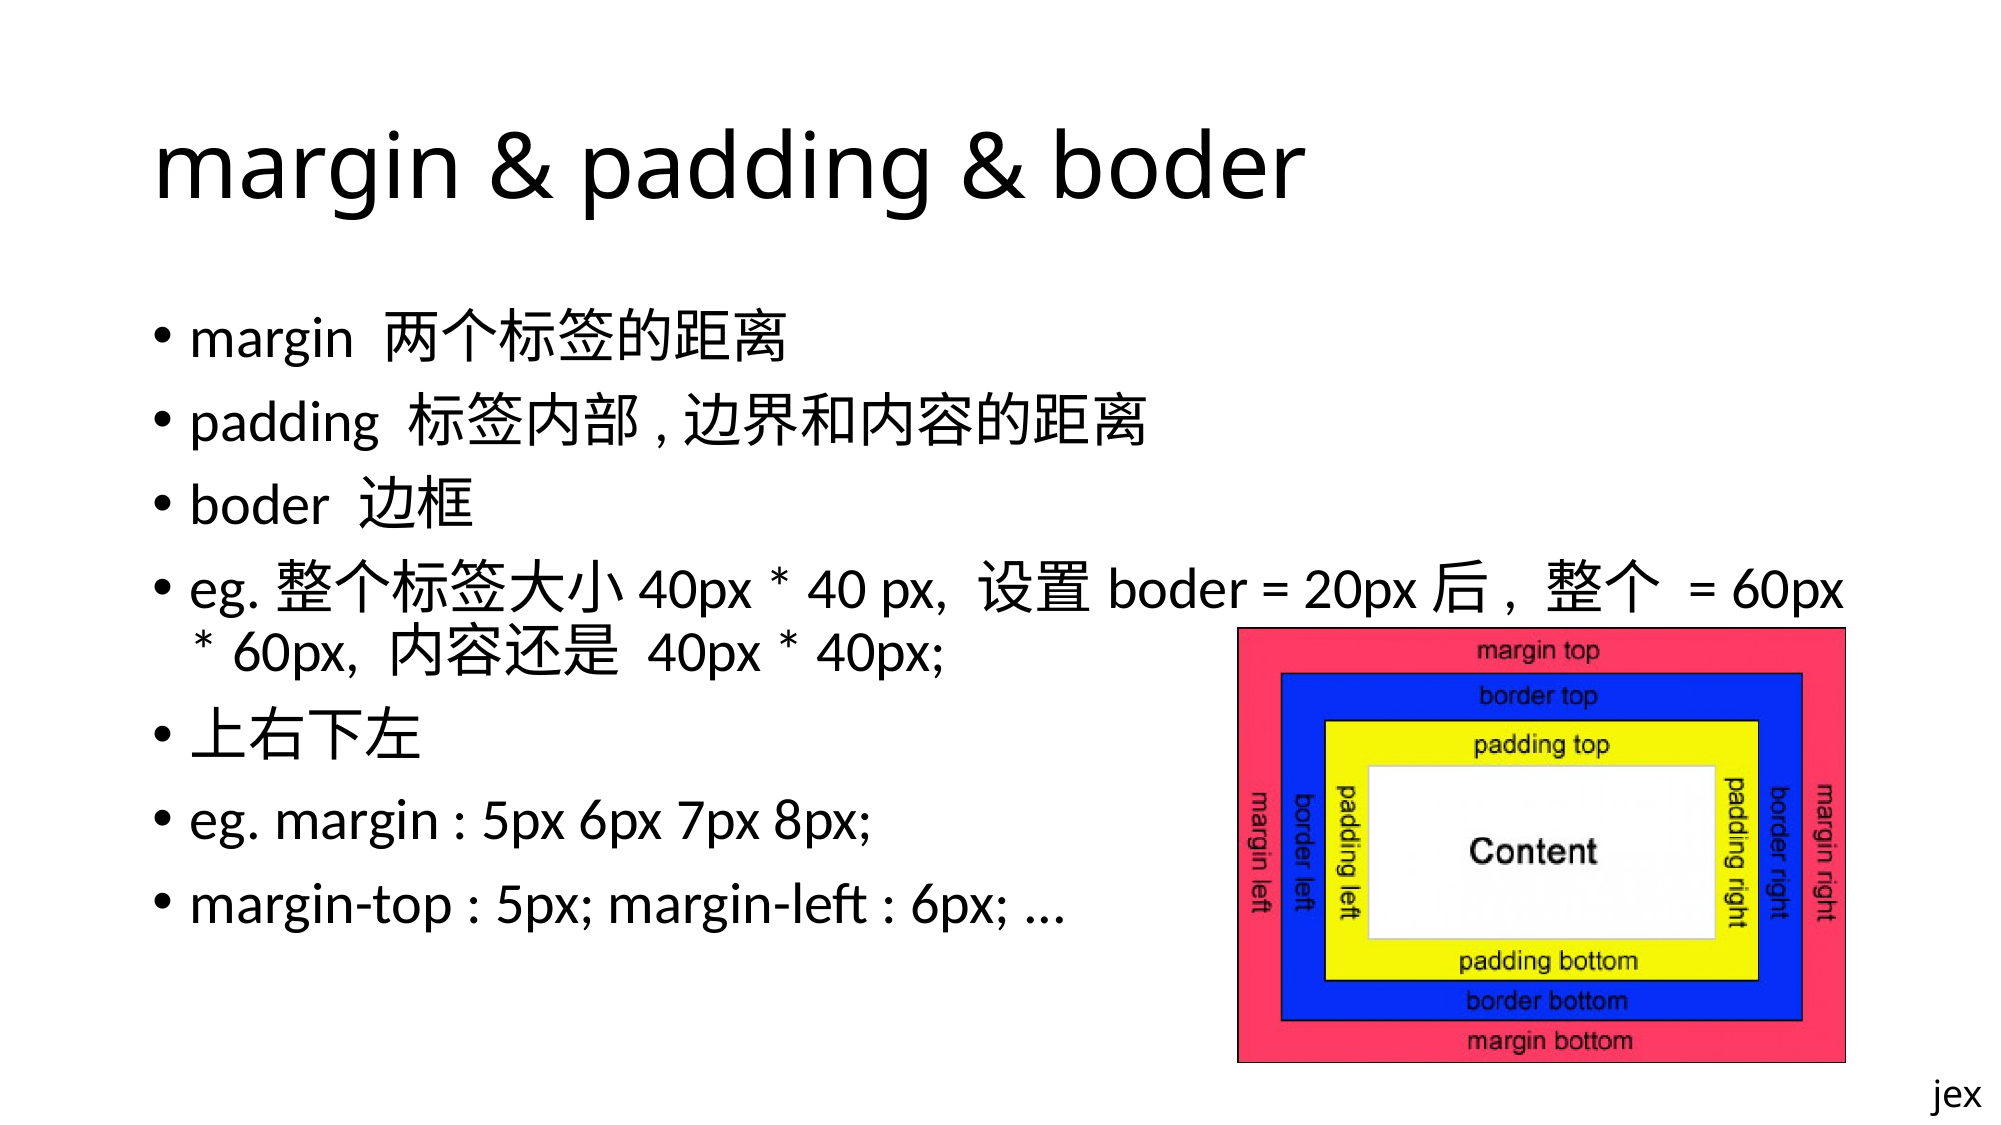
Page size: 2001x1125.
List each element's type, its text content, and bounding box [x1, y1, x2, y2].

title margin & padding & boder [137, 59, 1863, 278]
text_box jex [1917, 1062, 1998, 1122]
list margin 两个标签的距离 padding 标签内部,边界和内容的距离 boder 边框 eg.整个标签大小40px * 40 px, 设置boder = 20px后, 整个 = 60px * 60px, 内容还是 40px * 40px; 上右下左 eg. margin : 5px 6px 7px 8px; margin-top : 5px; margin-left : 6px; ... [137, 299, 1863, 1014]
picture [1237, 627, 1846, 1063]
